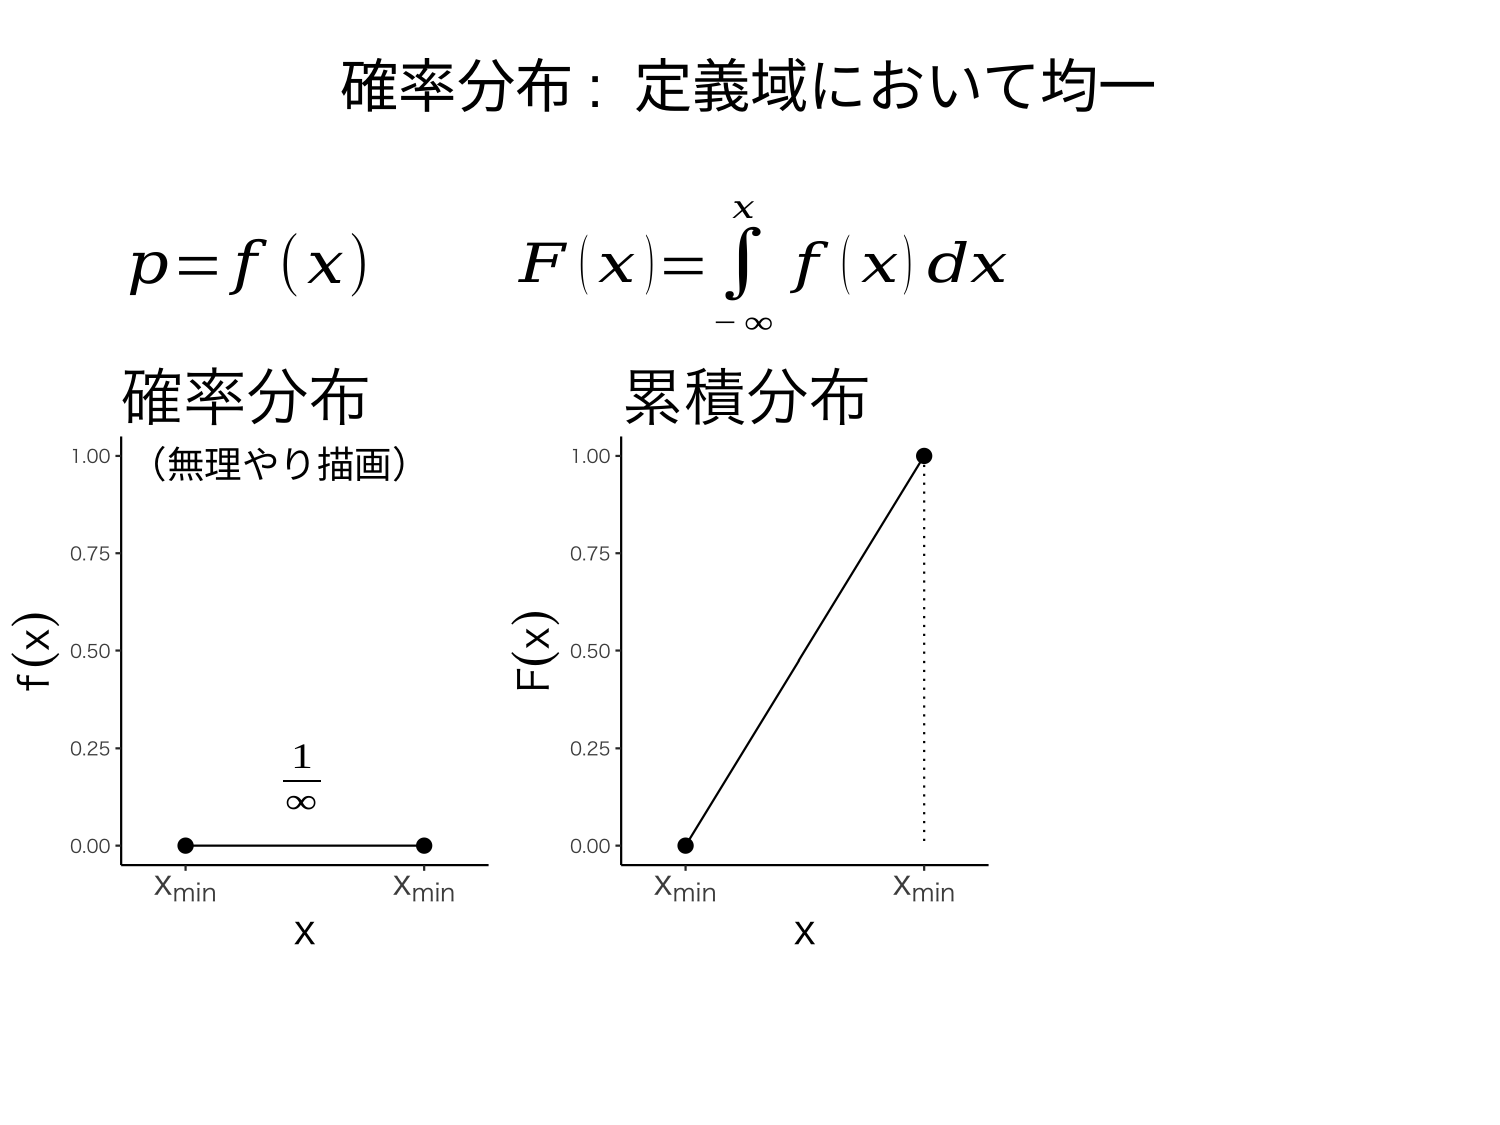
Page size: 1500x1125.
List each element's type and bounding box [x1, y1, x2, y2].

picture [0, 360, 1009, 961]
